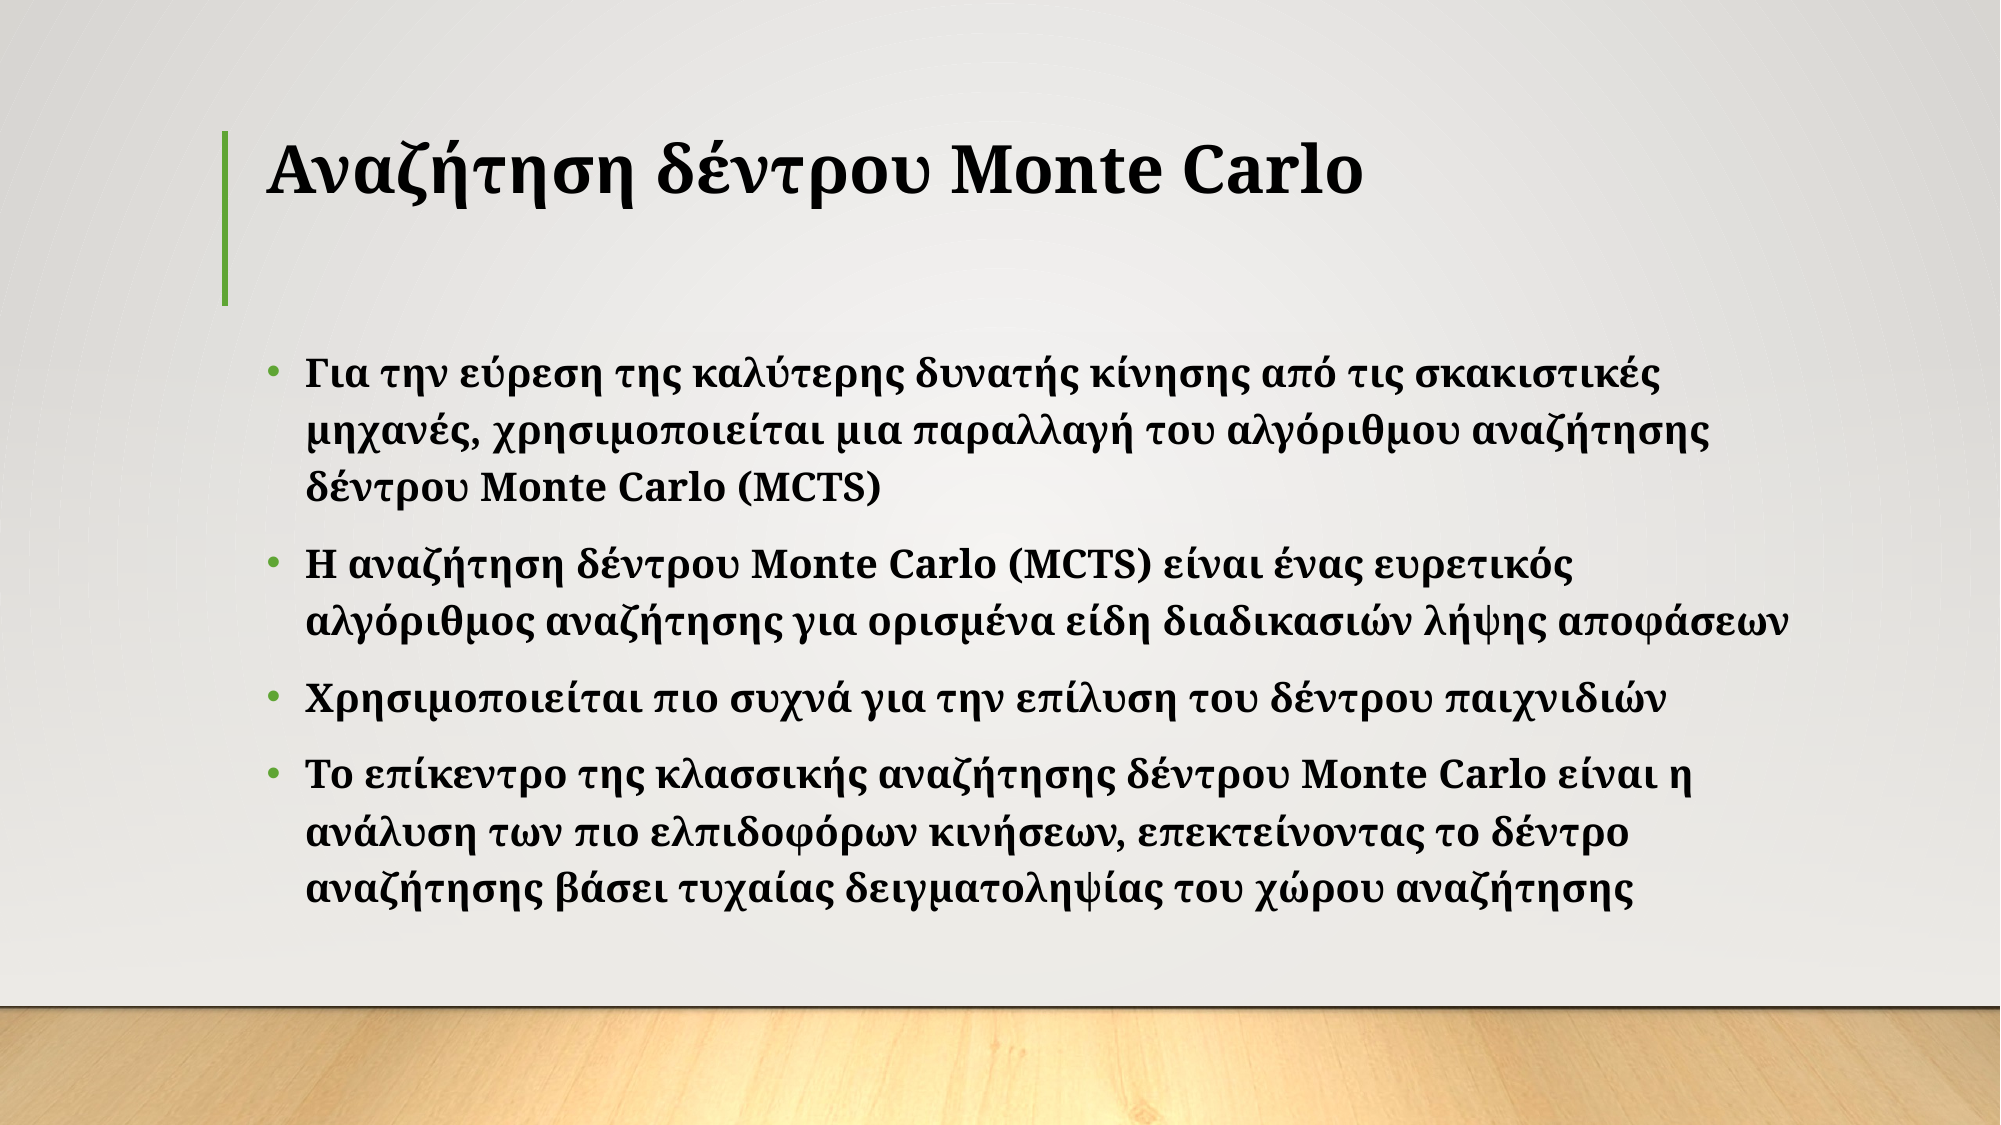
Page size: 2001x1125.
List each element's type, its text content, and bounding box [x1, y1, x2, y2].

list Για την εύρεση της καλύτερης δυνατής κίνησης από τις σκακιστικές μηχανές, χρησιμοποιείται μια παραλλαγή του αλγόριθμου αναζήτησης δέντρου Monte Carlo (MCTS) Η αναζήτηση δέντρου Monte Carlo (MCTS) είναι ένας ευρετικός αλγόριθμος αναζήτησης για ορισμένα είδη διαδικασιών λήψης αποφάσεων Χρησιμοποιείται πιο συχνά για την επίλυση του δέντρου παιχνιδιών Το επίκεντρο της κλασσικής αναζήτησης δέντρου Monte Carlo είναι η ανάλυση των πιο ελπιδοφόρων κινήσεων, επεκτείνοντας το δέντρο αναζήτησης βάσει τυχαίας δειγματοληψίας του χώρου αναζήτησης [251, 330, 1814, 946]
picture [0, 1006, 2000, 1125]
title Αναζήτηση δέντρου Monte Carlo [251, 123, 1814, 216]
